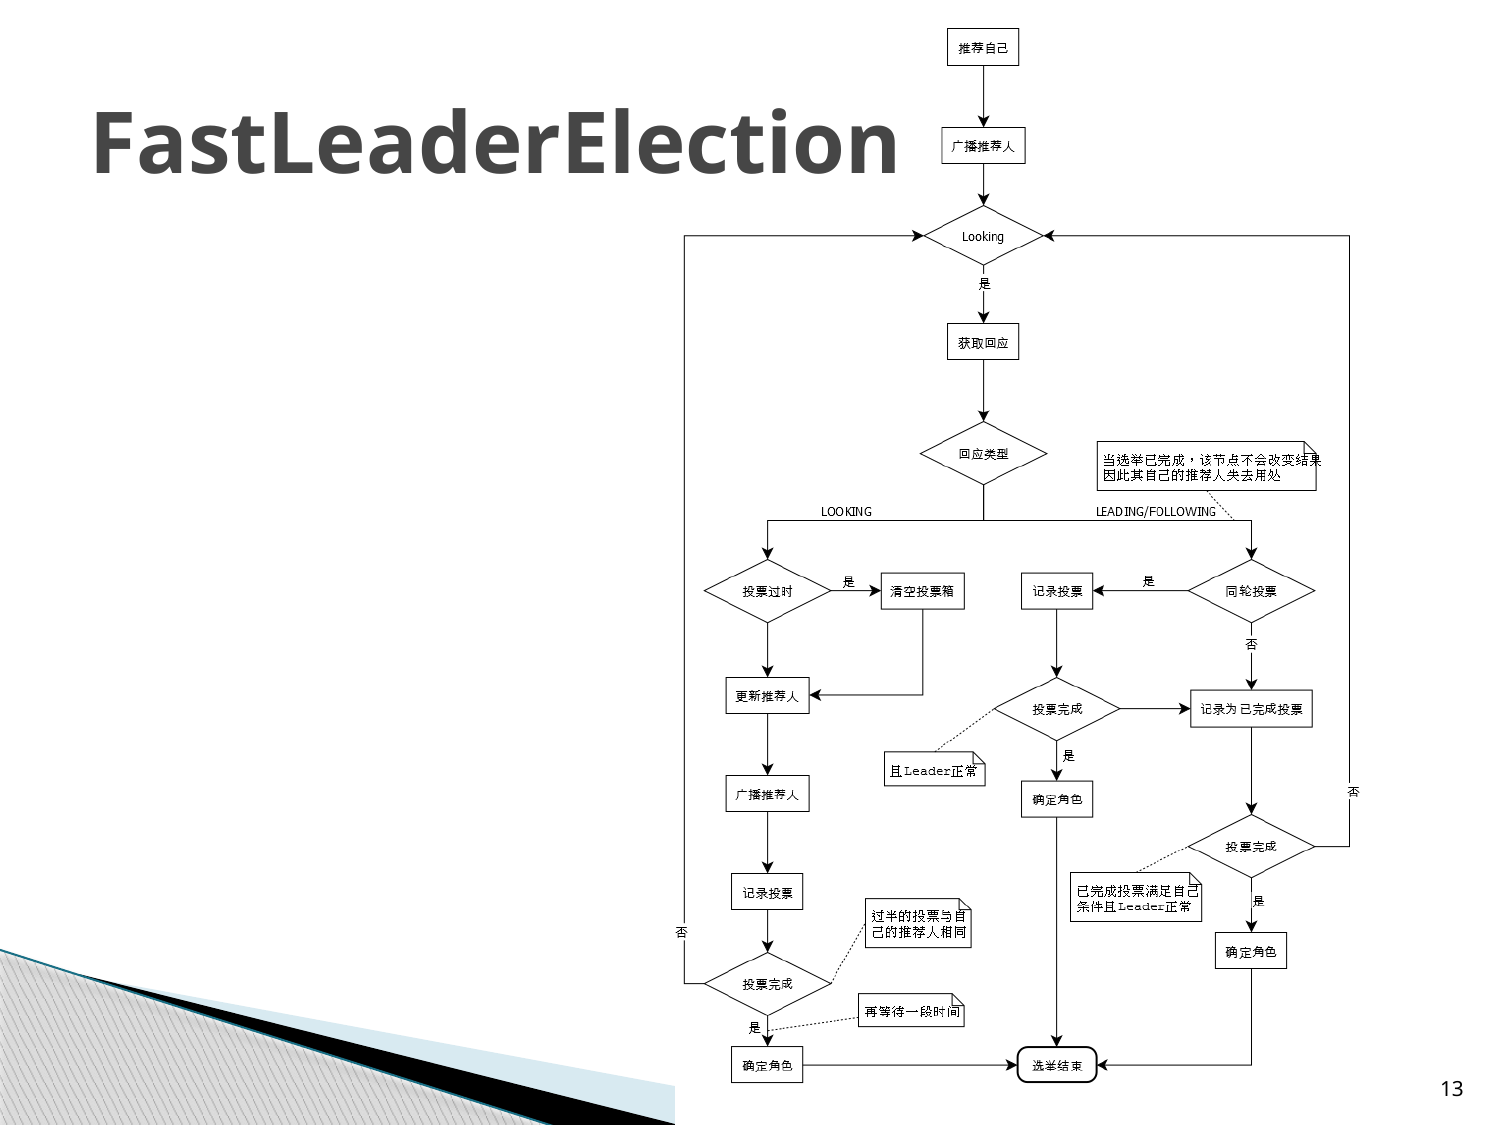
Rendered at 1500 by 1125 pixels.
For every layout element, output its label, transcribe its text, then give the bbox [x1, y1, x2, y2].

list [674, 28, 1426, 1125]
title FastLeaderElection [75, 45, 668, 233]
slide_number 13 [1431, 1051, 1479, 1112]
